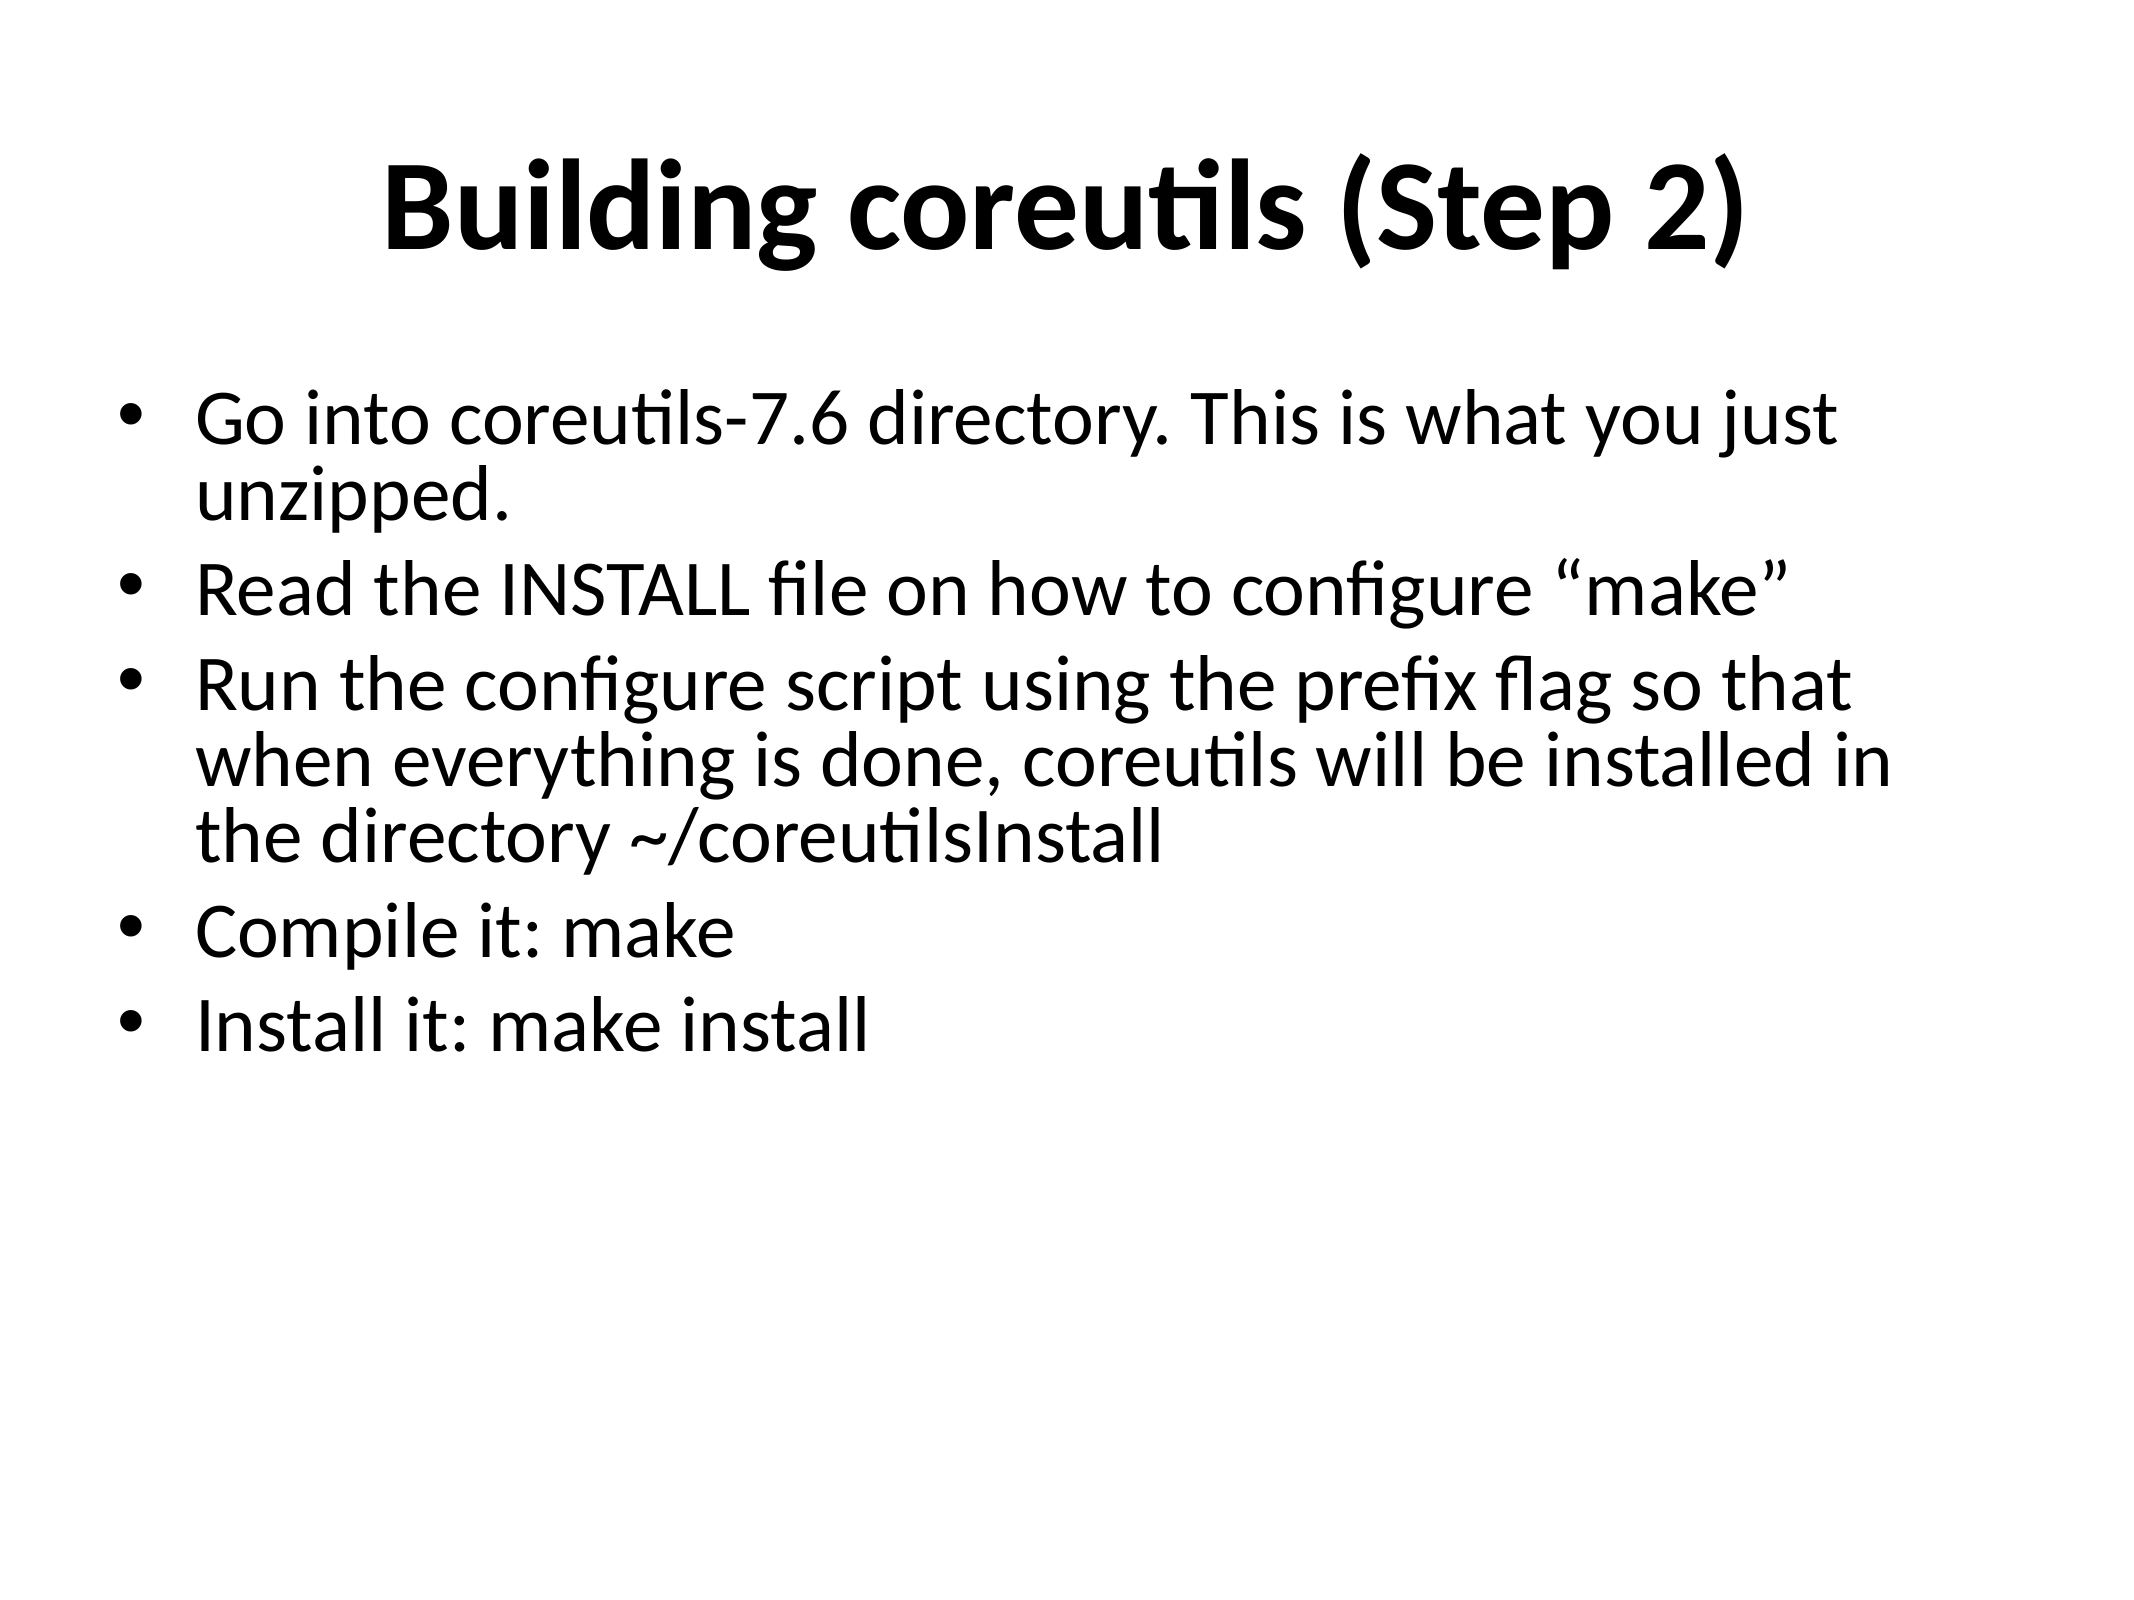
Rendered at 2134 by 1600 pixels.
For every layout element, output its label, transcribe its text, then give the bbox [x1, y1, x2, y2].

title Building coreutils (Step 2) [106, 63, 2028, 332]
list Go into coreutils-7.6 directory. This is what you just unzipped. Read the INSTALL file on how to configure “make” Run the configure script using the prefix flag so that when everything is done, coreutils will be installed in the directory ~/coreutilsInstall Compile it: make Install it: make install [106, 372, 2028, 1430]
